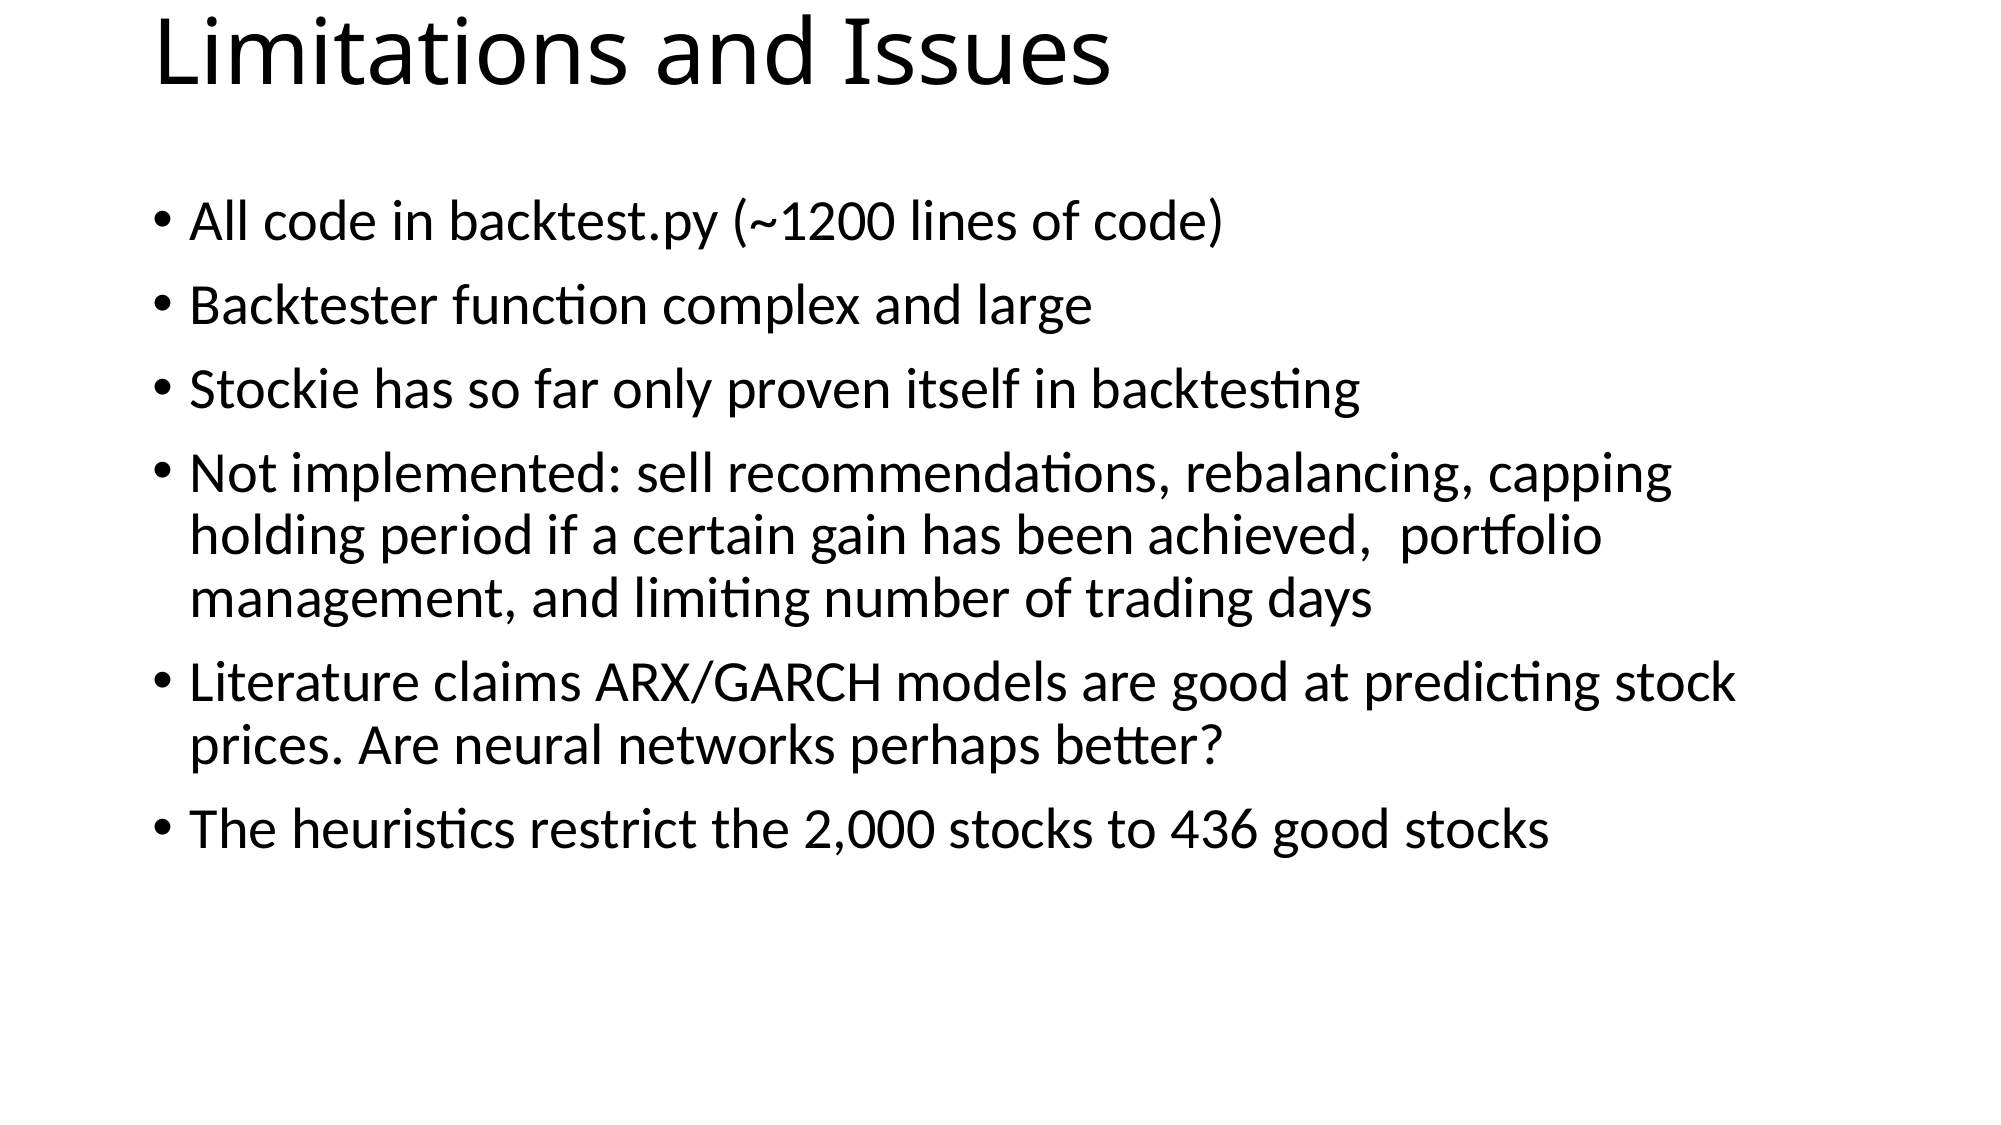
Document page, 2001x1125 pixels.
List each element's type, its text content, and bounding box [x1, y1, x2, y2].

list All code in backtest.py (~1200 lines of code) Backtester function complex and large Stockie has so far only proven itself in backtesting Not implemented: sell recommendations, rebalancing, capping holding period if a certain gain has been achieved, portfolio management, and limiting number of trading days Literature claims ARX/GARCH models are good at predicting stock prices. Are neural networks perhaps better? The heuristics restrict the 2,000 stocks to 436 good stocks [137, 182, 1863, 1014]
title Limitations and Issues [137, 0, 1863, 112]
